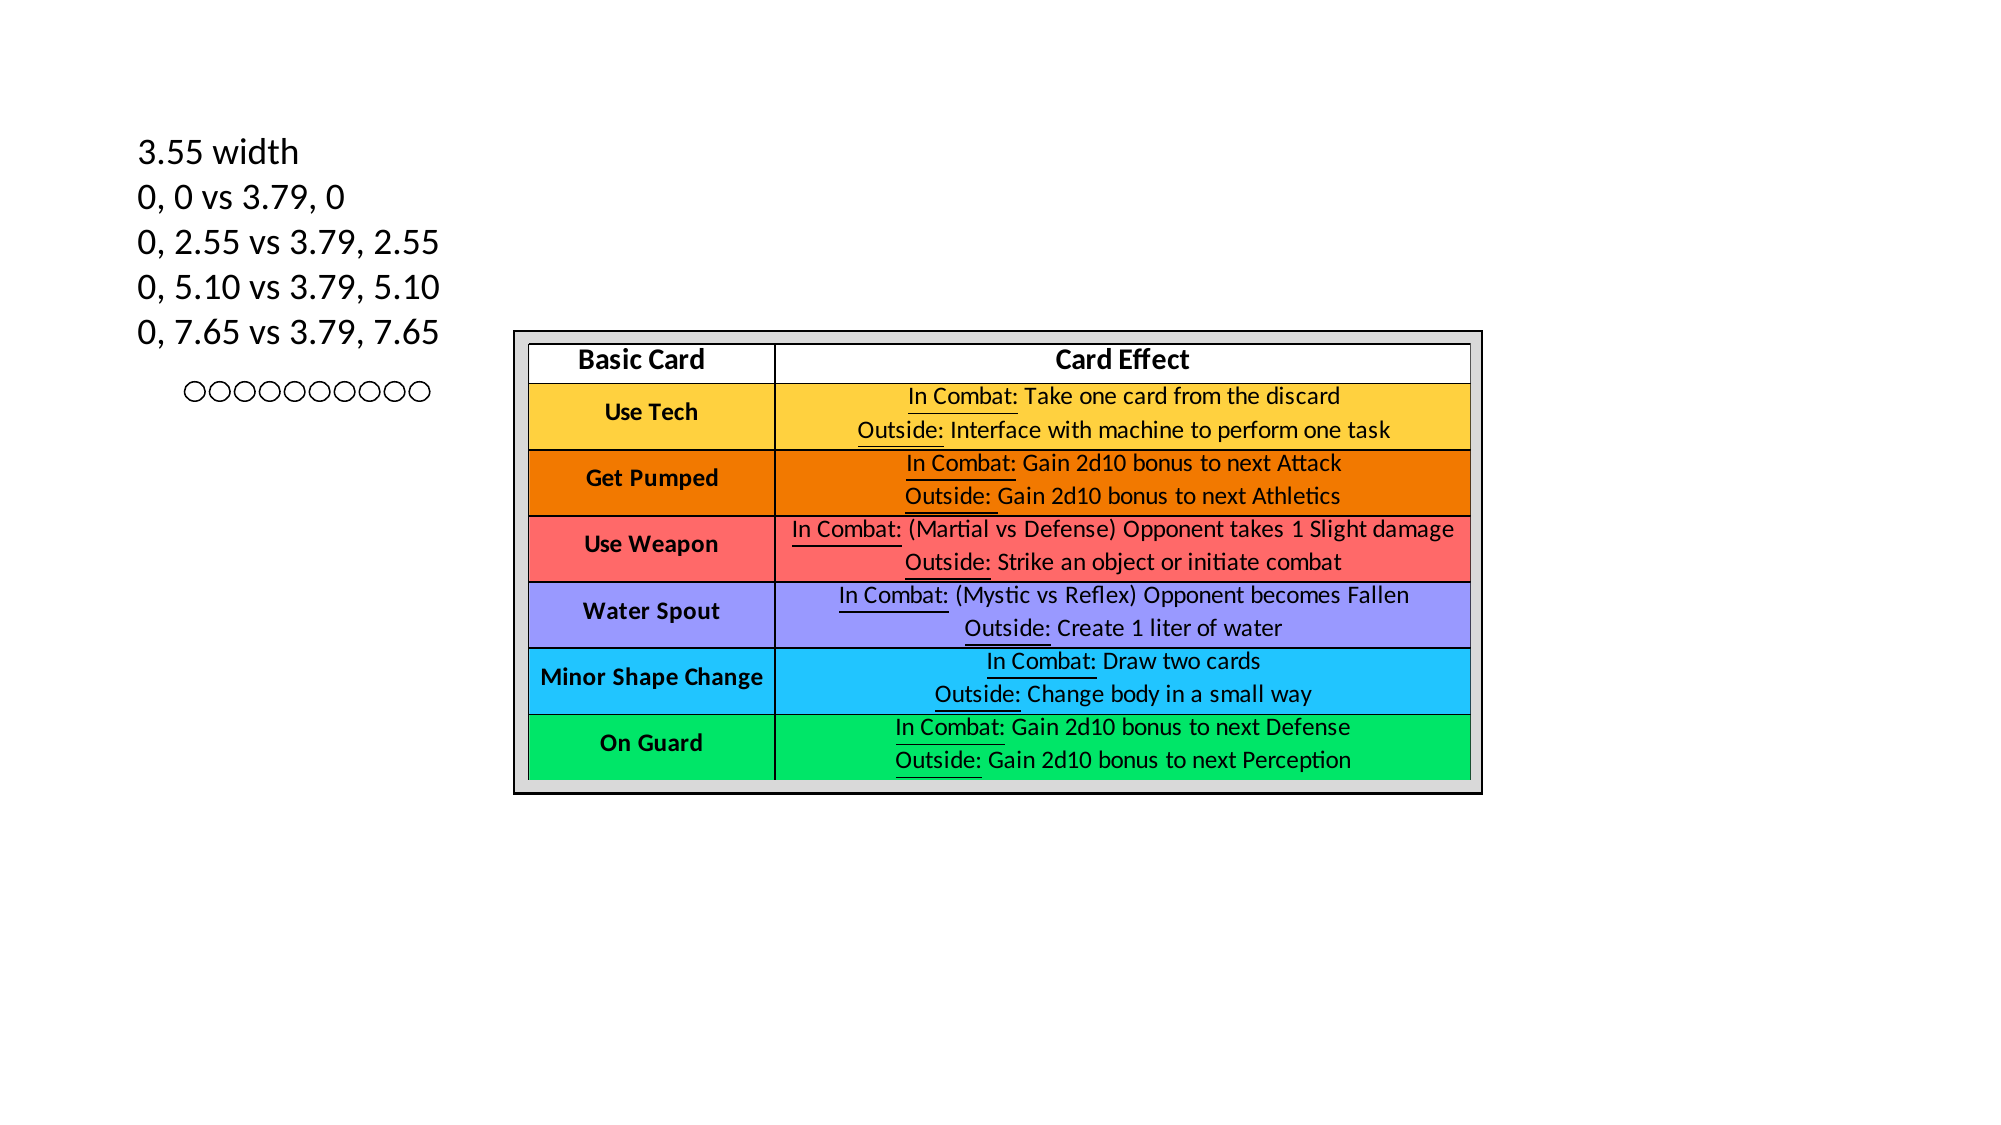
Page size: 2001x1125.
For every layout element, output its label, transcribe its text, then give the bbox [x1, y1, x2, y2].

text_box [258, 380, 282, 403]
text_box [208, 380, 232, 403]
text_box [408, 380, 431, 403]
text_box [358, 380, 381, 403]
text_box 3.55 width 0, 0 vs 3.79, 0 0, 2.55 vs 3.79, 2.55 0, 5.10 vs 3.79, 5.10 0, 7.65 vs 3.79, 7.65 [122, 119, 628, 360]
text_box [514, 331, 1483, 794]
text_box [183, 380, 207, 403]
text_box [233, 380, 257, 403]
text_box [308, 380, 331, 403]
text_box [333, 380, 356, 403]
text_box [383, 380, 406, 403]
text_box [283, 380, 307, 403]
